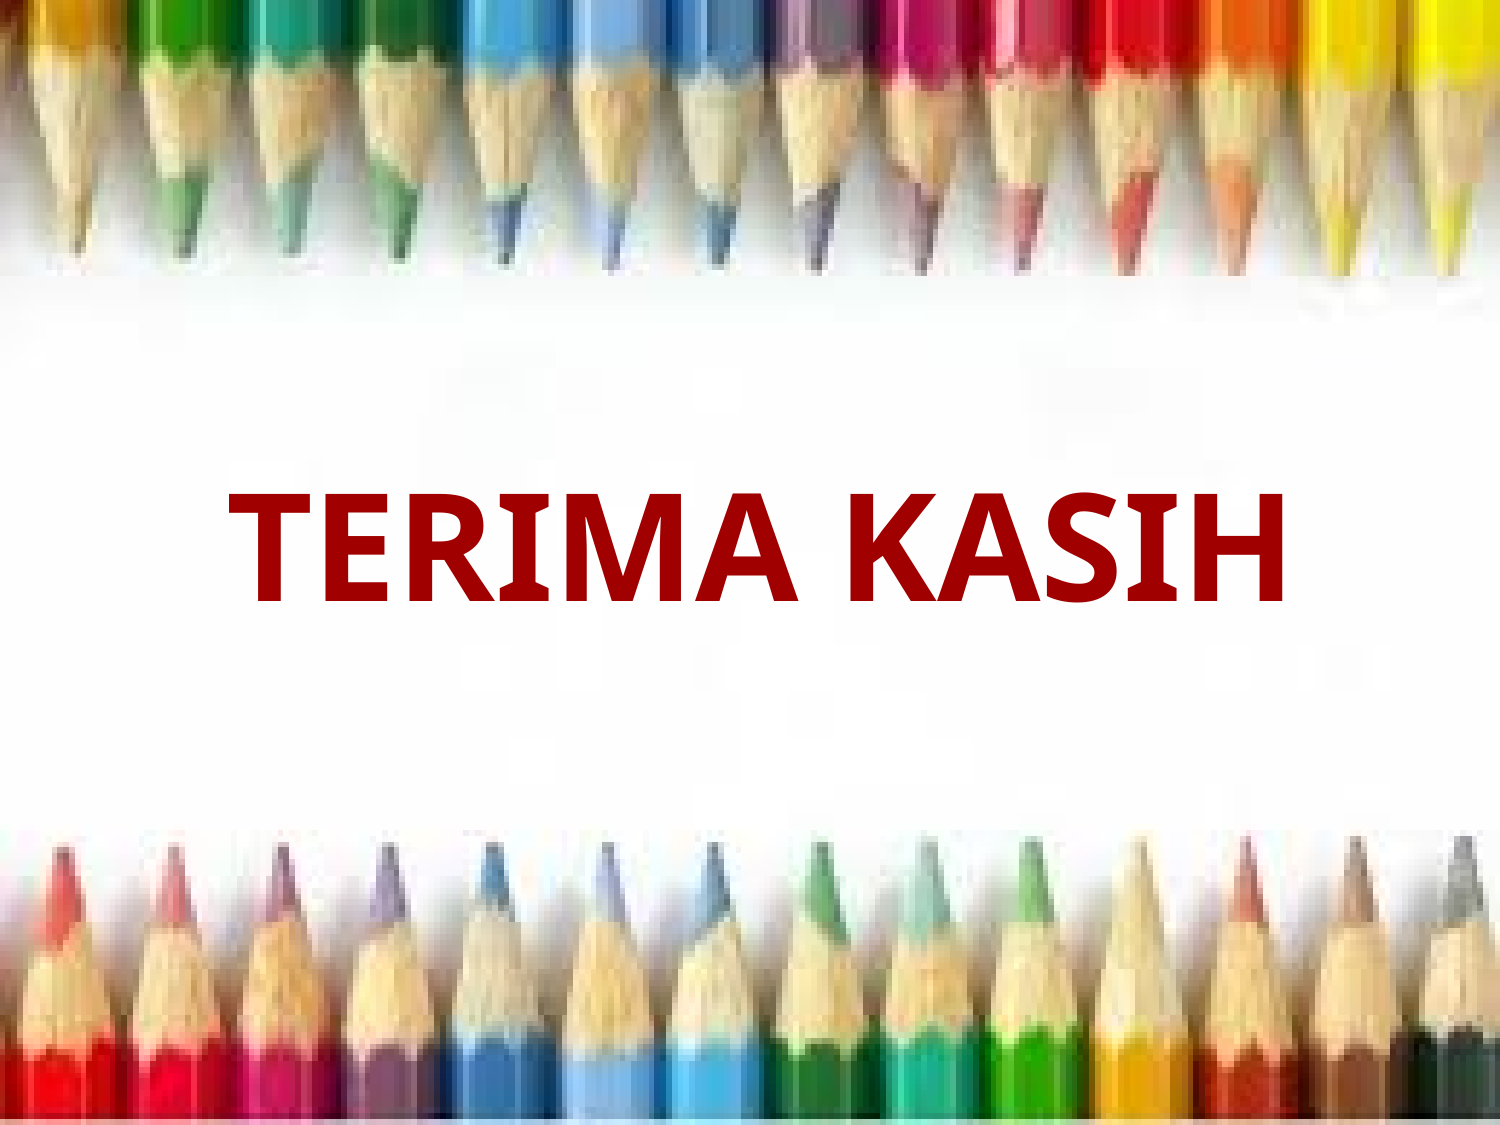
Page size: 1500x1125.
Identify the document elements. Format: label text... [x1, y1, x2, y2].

picture [0, 0, 1500, 1125]
title TERIMA KASIH [123, 420, 1399, 662]
